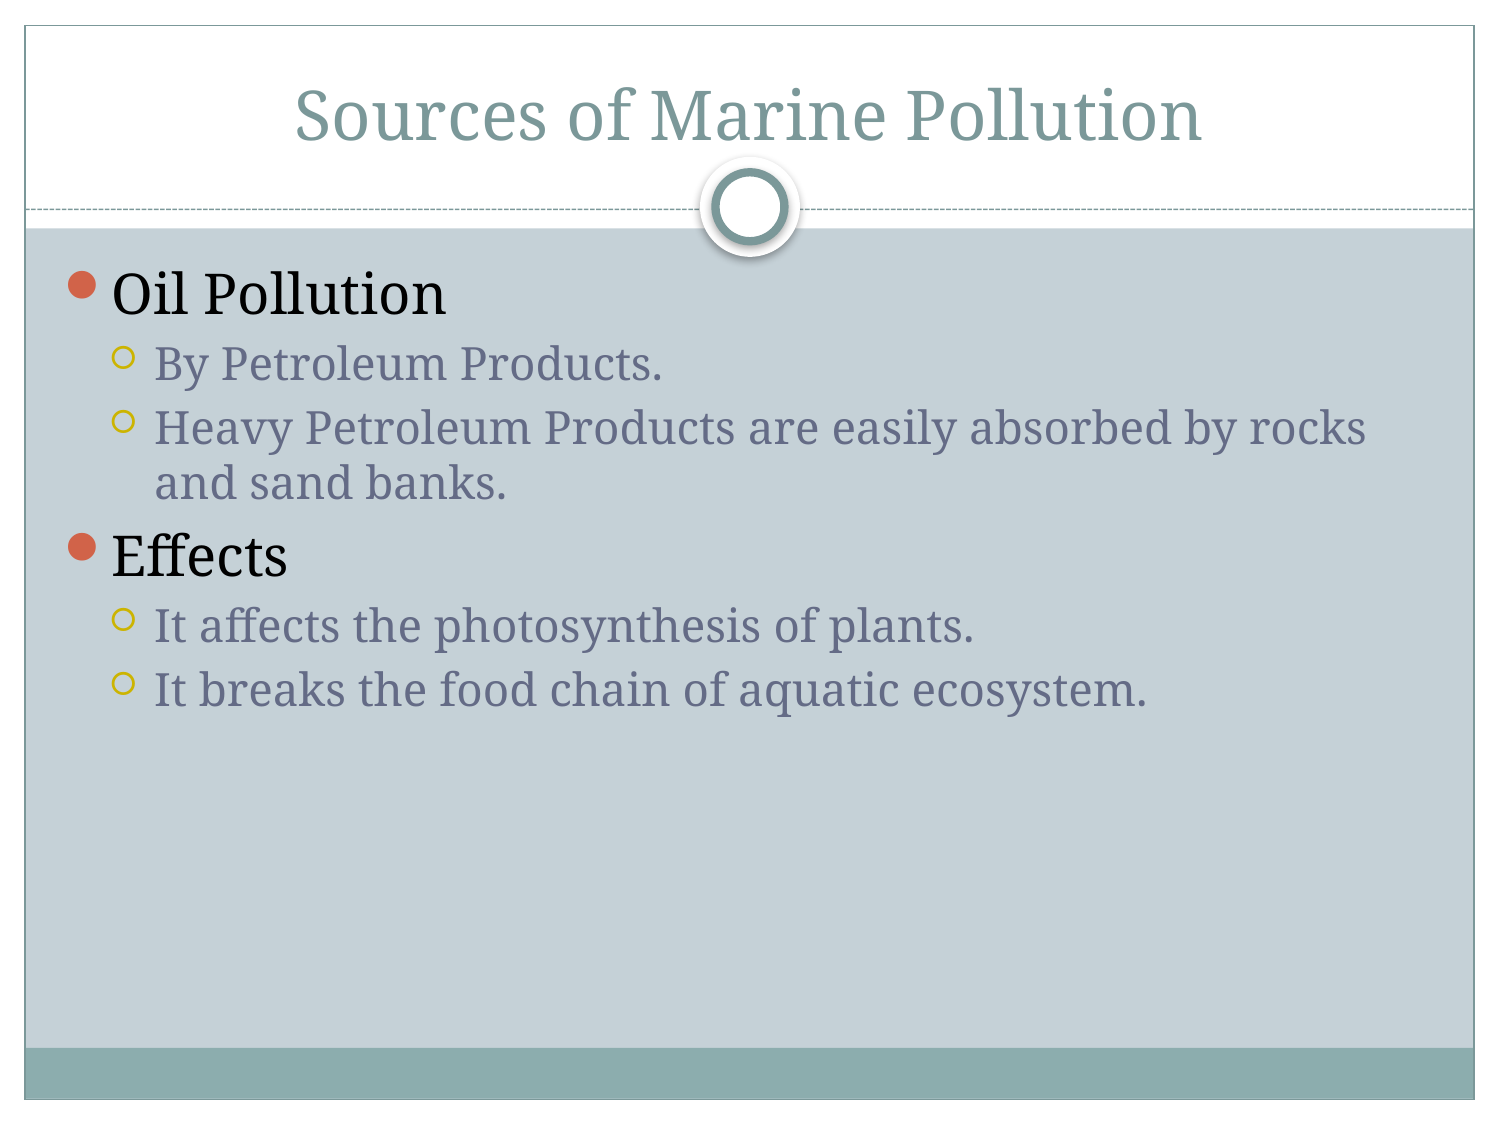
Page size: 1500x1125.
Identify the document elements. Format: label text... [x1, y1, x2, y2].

list Oil Pollution By Petroleum Products. Heavy Petroleum Products are easily absorbed by rocks and sand banks. Effects It affects the photosynthesis of plants. It breaks the food chain of aquatic ecosystem. [49, 250, 1445, 1001]
title Sources of Marine Pollution [888, 37, 1450, 162]
text_box [25, 0, 888, 337]
